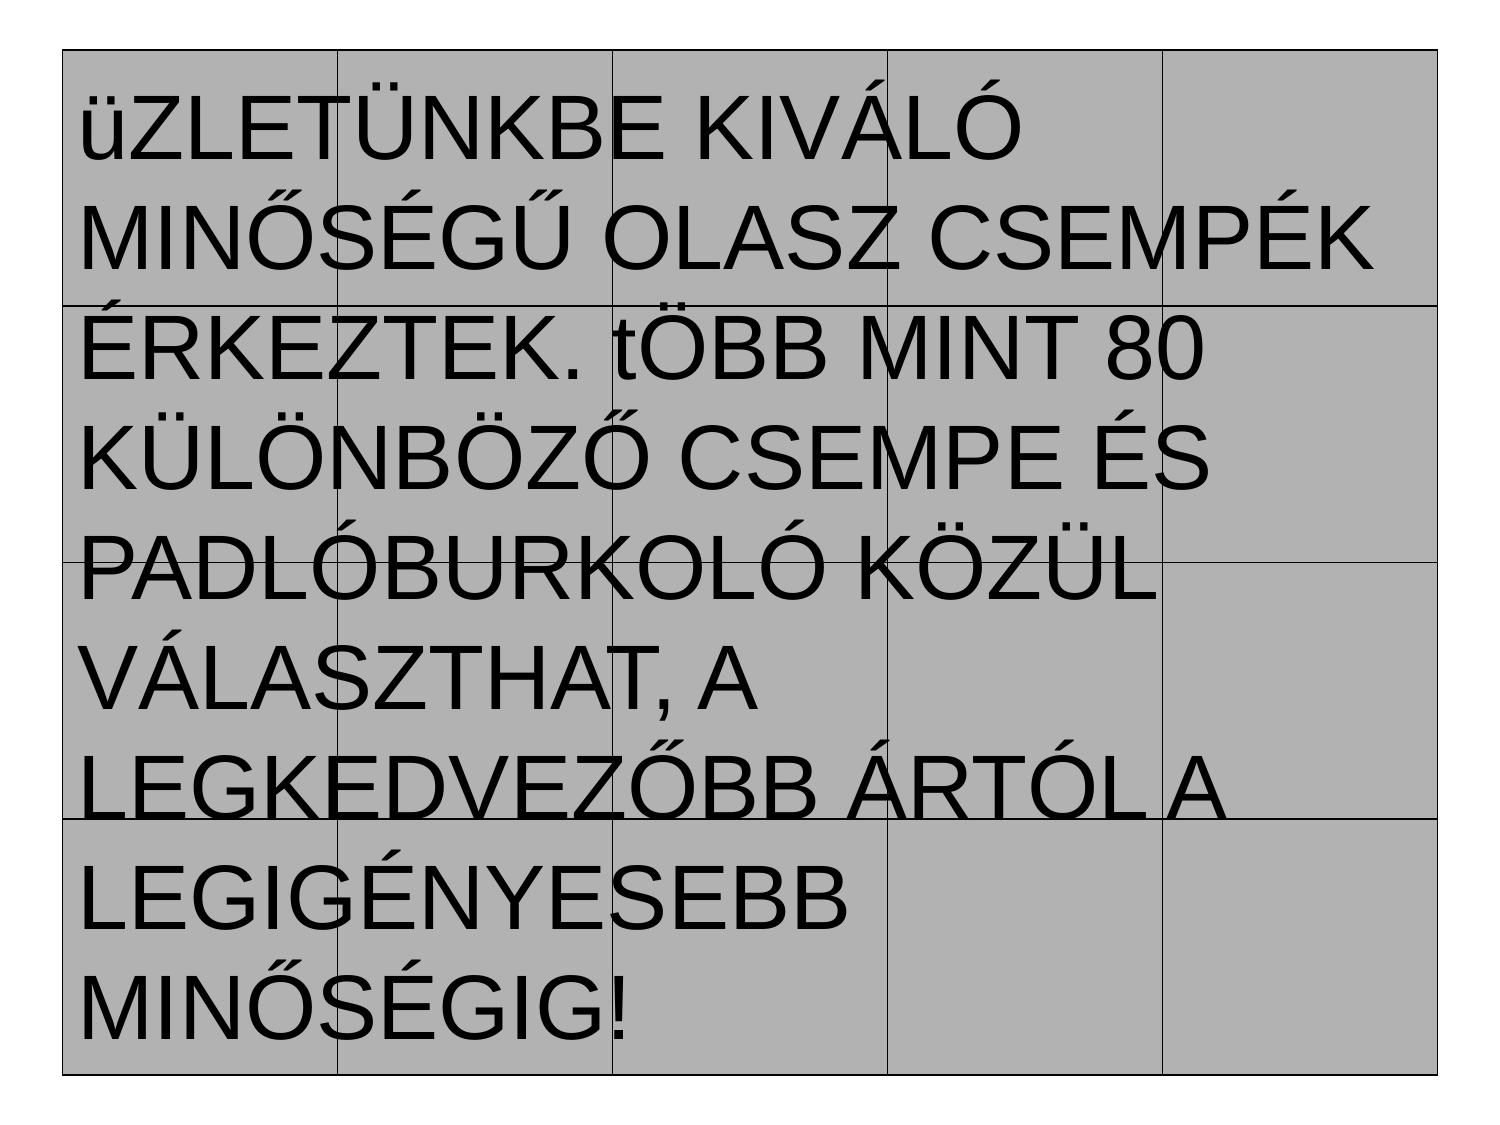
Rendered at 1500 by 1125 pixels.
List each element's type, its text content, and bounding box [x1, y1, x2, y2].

text_box üZLETÜNKBE KIVÁLÓ MINŐSÉGŰ OLASZ CSEMPÉK ÉRKEZTEK. tÖBB MINT 80 KÜLÖNBÖZŐ CSEMPE ÉS PADLÓBURKOLÓ KÖZÜL VÁLASZTHAT, A LEGKEDVEZŐBB ÁRTÓL A LEGIGÉNYESEBB MINŐSÉGIG! [62, 60, 1438, 1065]
